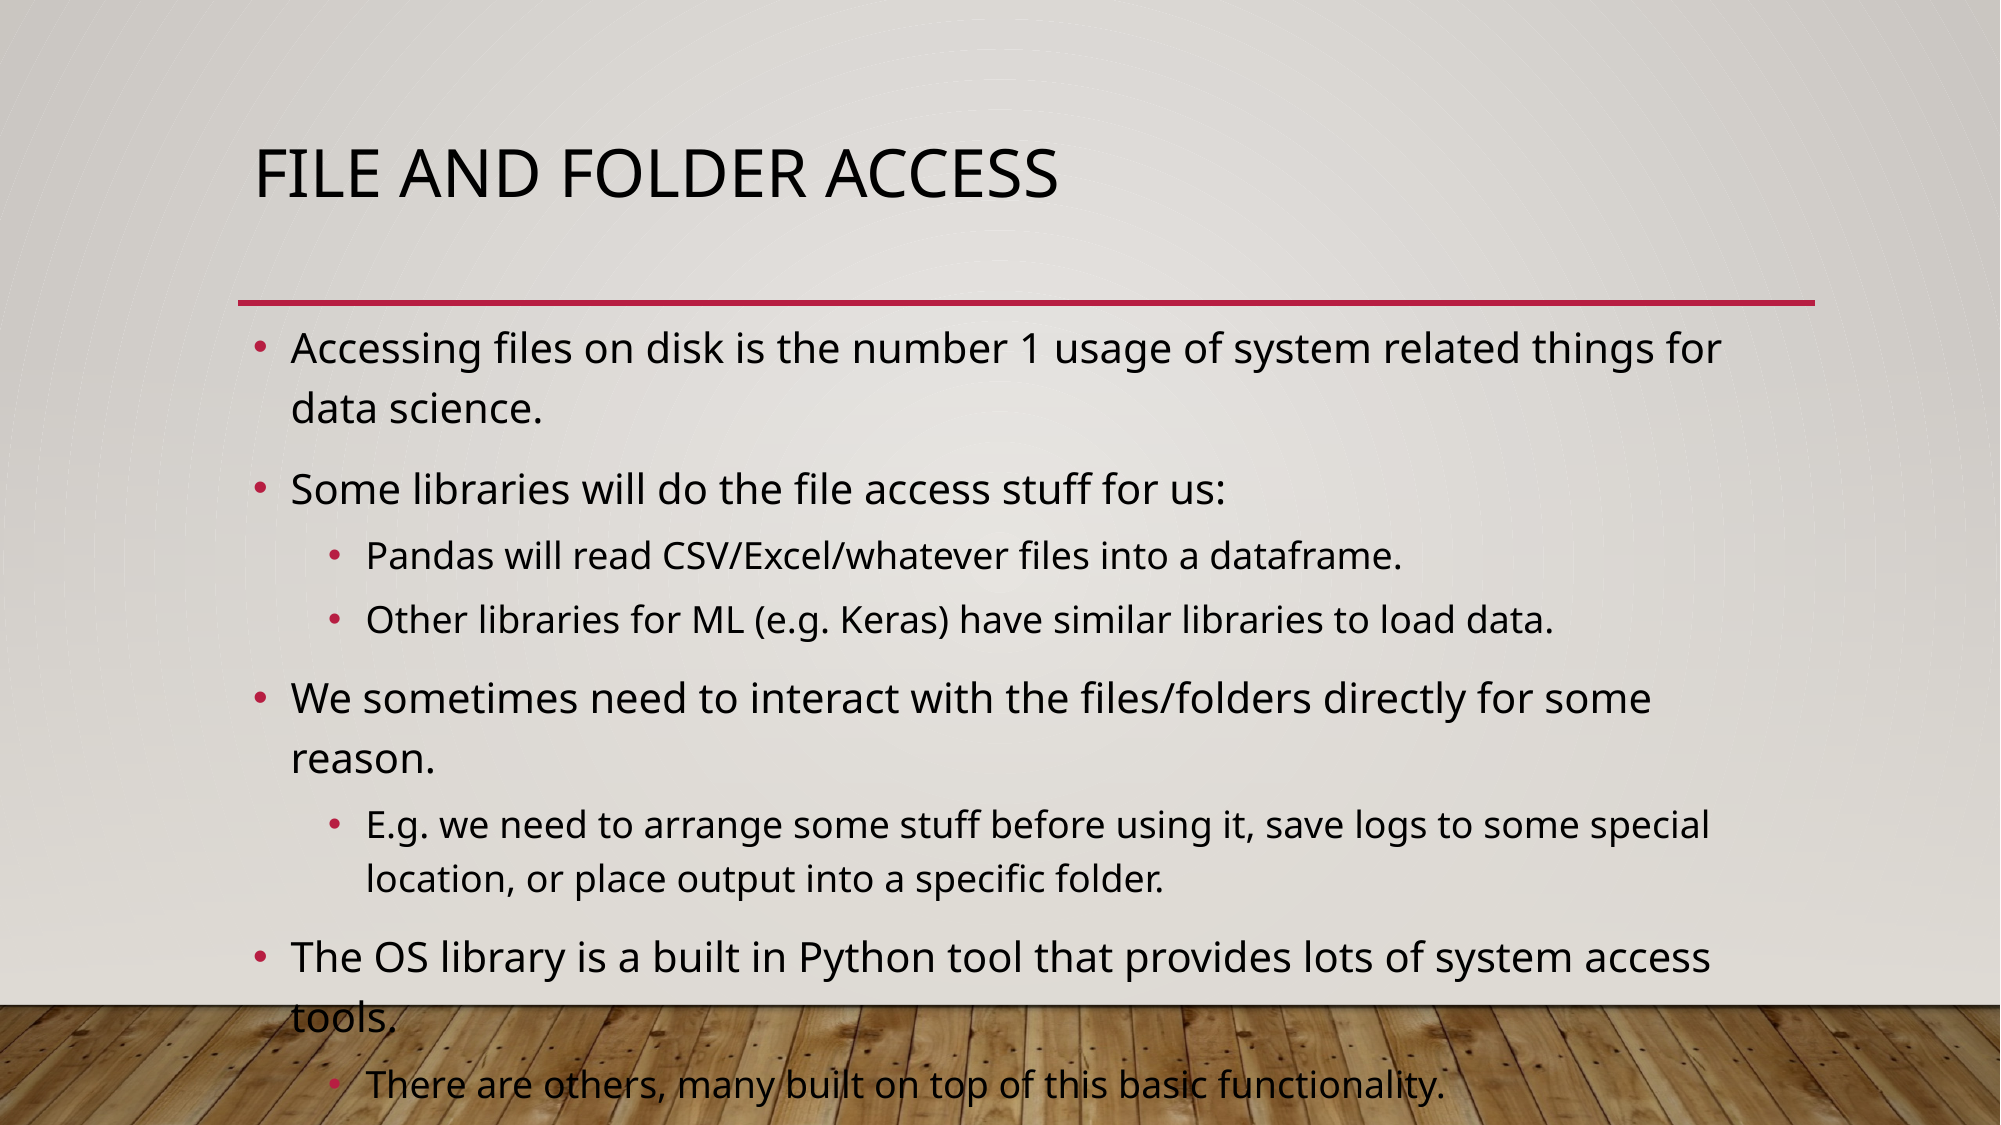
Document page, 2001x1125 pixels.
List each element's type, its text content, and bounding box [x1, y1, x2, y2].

title File and Folder Access [238, 131, 1814, 304]
picture [0, 1005, 2000, 1125]
list Accessing files on disk is the number 1 usage of system related things for data science. Some libraries will do the file access stuff for us: Pandas will read CSV/Excel/whatever files into a dataframe. Other libraries for ML (e.g. Keras) have similar libraries to load data. We sometimes need to interact with the files/folders directly for some reason. E.g. we need to arrange some stuff before using it, save logs to some special location, or place output into a specific folder. The OS library is a built in Python tool that provides lots of system access tools. There are others, many built on top of this basic functionality. [238, 304, 1814, 993]
